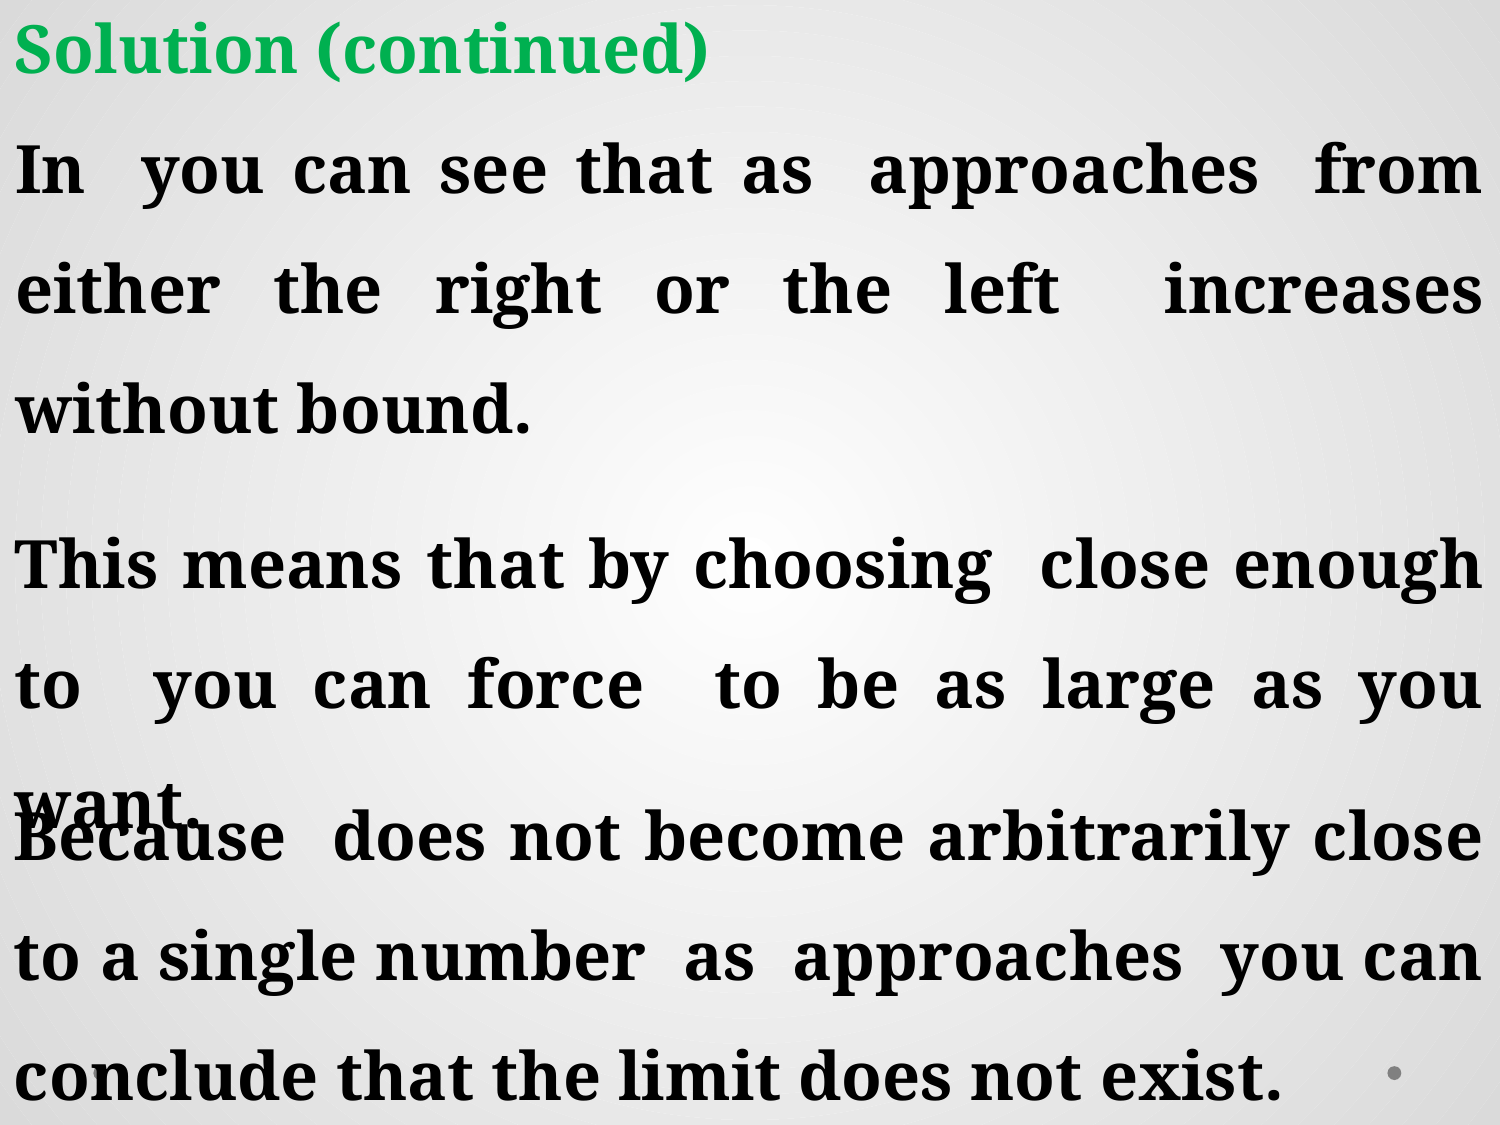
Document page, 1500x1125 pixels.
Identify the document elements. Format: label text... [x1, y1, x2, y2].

text_box Solution (continued) [0, 0, 1500, 95]
